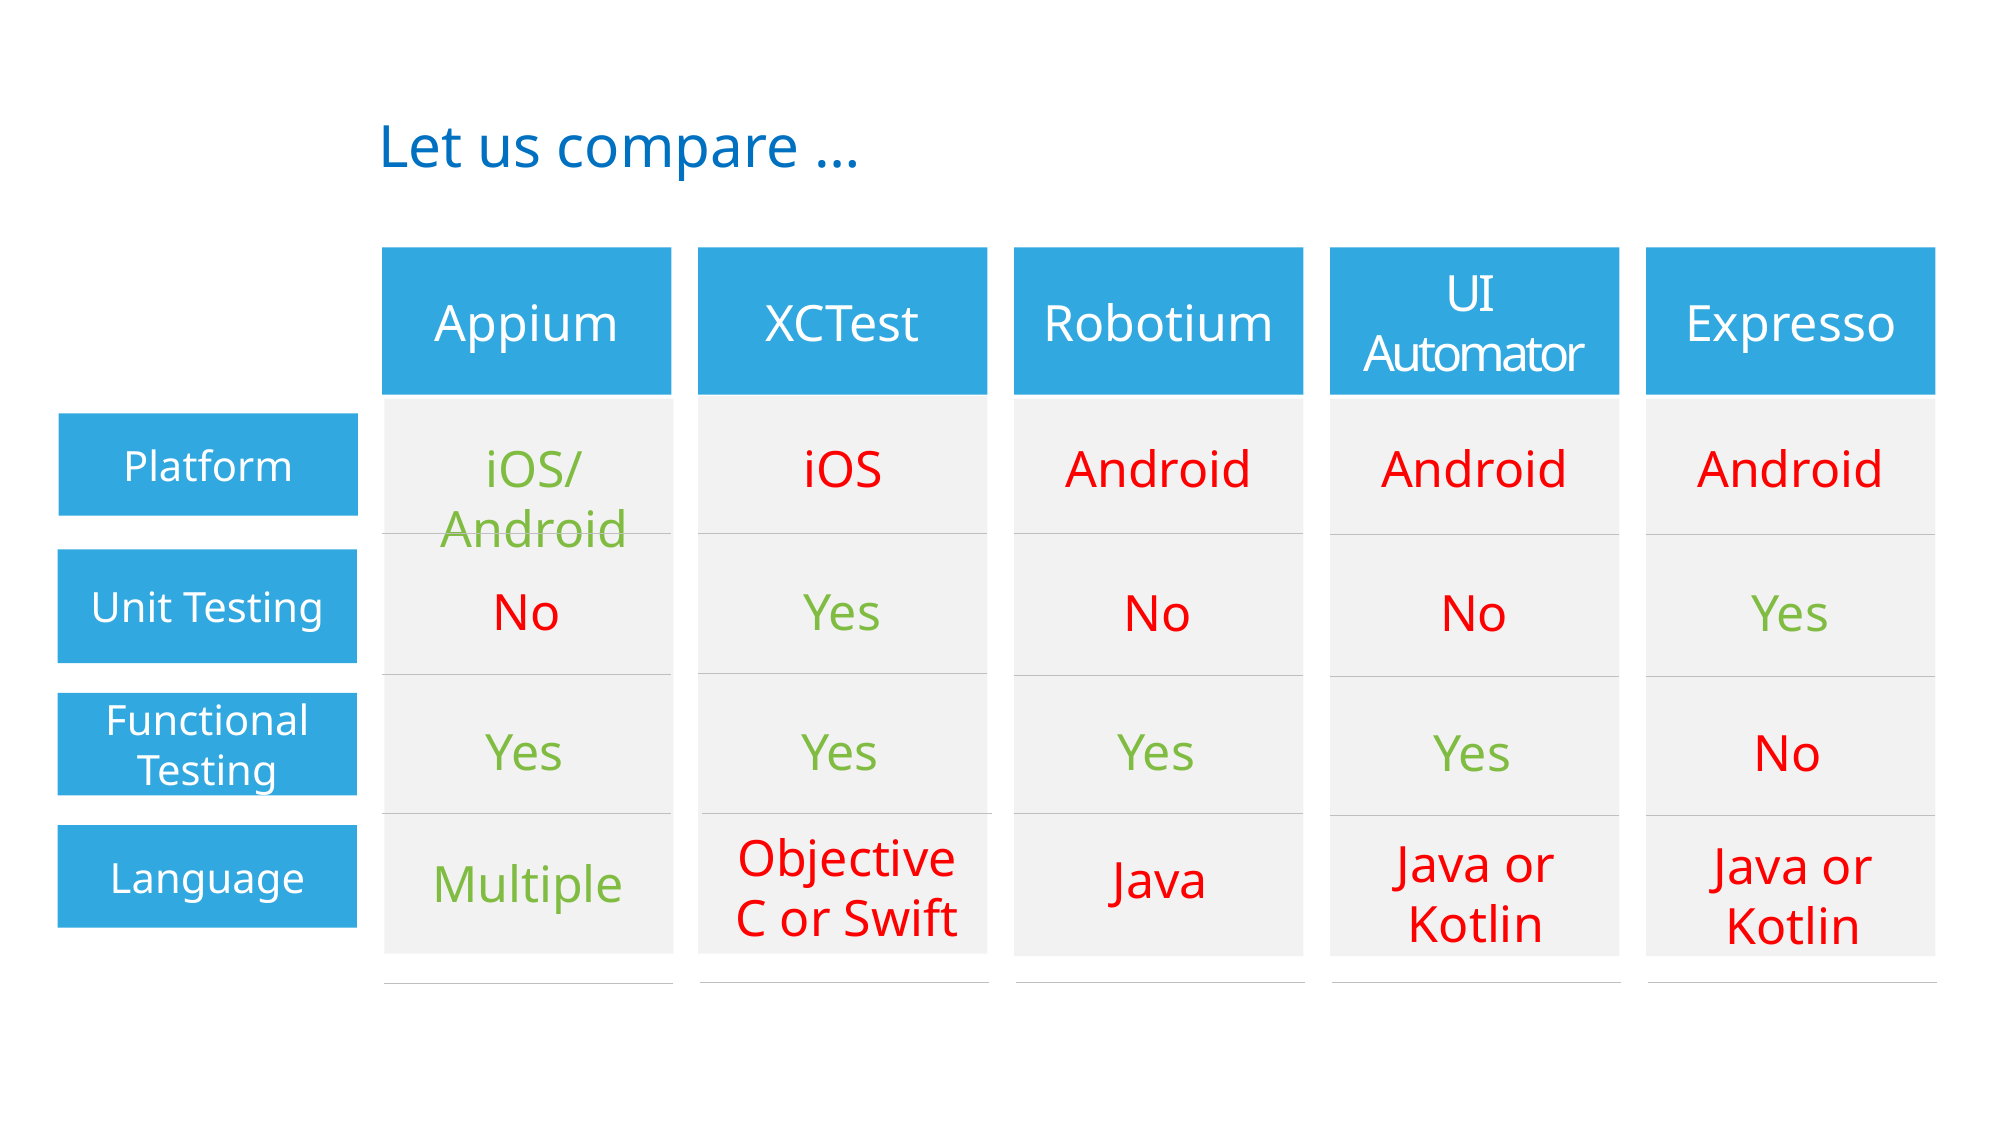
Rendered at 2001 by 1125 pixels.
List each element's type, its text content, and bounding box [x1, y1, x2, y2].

text_box XCTest [697, 246, 988, 395]
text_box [57, 413, 358, 928]
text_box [695, 395, 992, 954]
text_box Expresso [1645, 246, 1936, 396]
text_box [1011, 398, 1305, 957]
text_box Appium [381, 246, 672, 396]
text_box Let us compare … [363, 101, 876, 187]
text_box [1643, 398, 1939, 957]
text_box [1327, 398, 1621, 957]
text_box UI Automator [1329, 246, 1620, 396]
text_box Robotium [1013, 246, 1304, 396]
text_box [379, 398, 684, 954]
